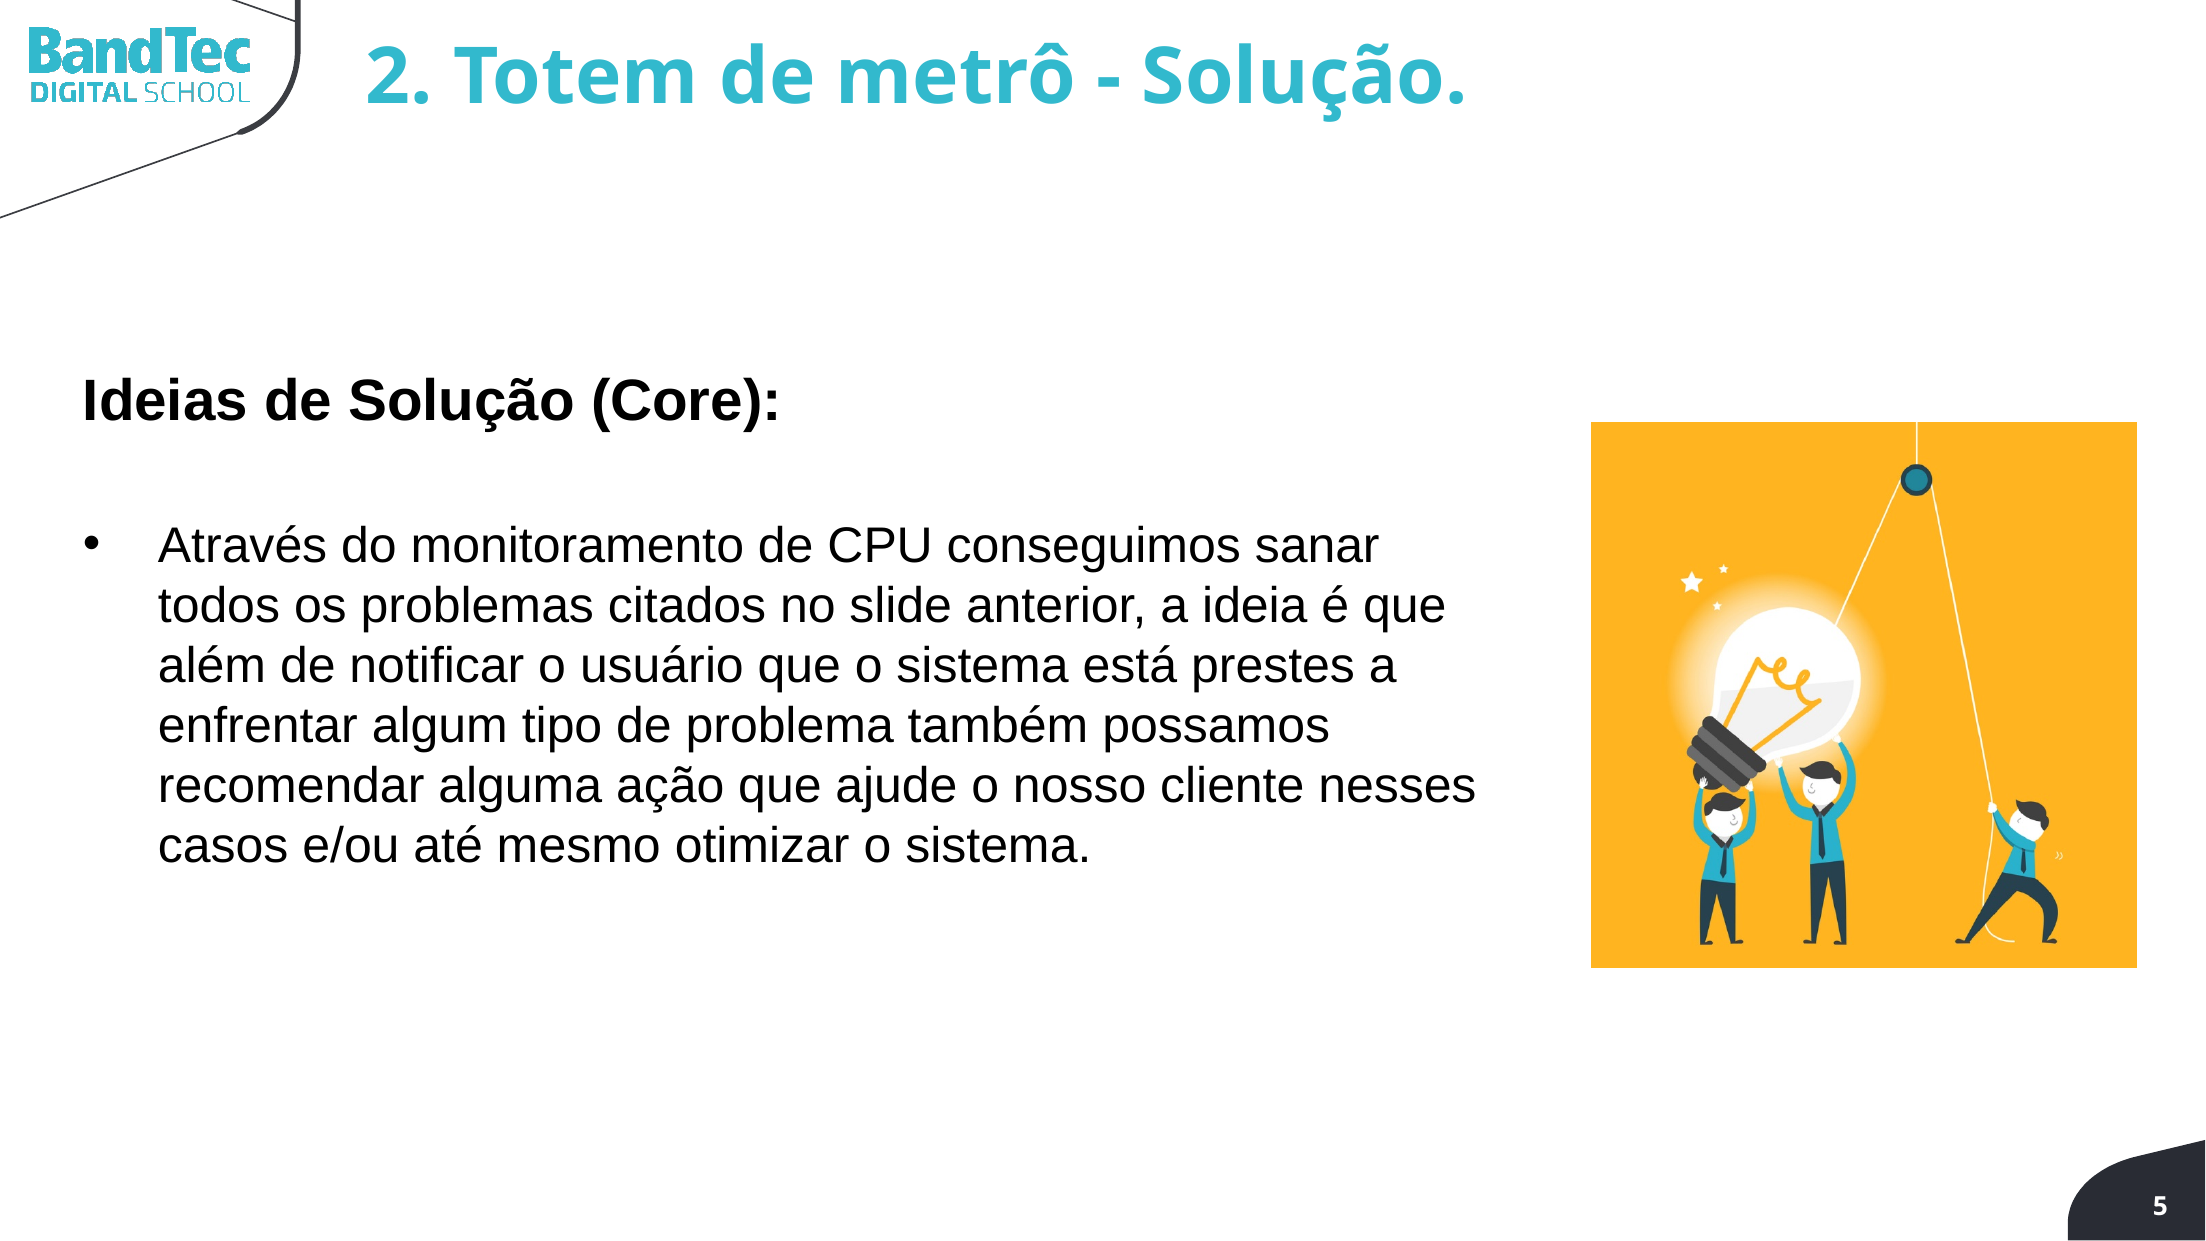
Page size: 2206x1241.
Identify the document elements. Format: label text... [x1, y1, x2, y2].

picture [1591, 422, 2138, 969]
list 2. Totem de metrô - Solução. [350, 18, 2120, 144]
picture [29, 27, 250, 110]
text_box Ideias de Solução (Core): Através do monitoramento de CPU conseguimos sanar todos os problemas citados no slide anterior, a ideia é que além de notificar o usuário que o sistema está prestes a enfrentar algum tipo de problema também possamos recomendar alguma ação que ajude o nosso cliente nesses casos e/ou até mesmo otimizar o sistema. [68, 355, 1502, 880]
slide_number 5 [2067, 1186, 2172, 1223]
